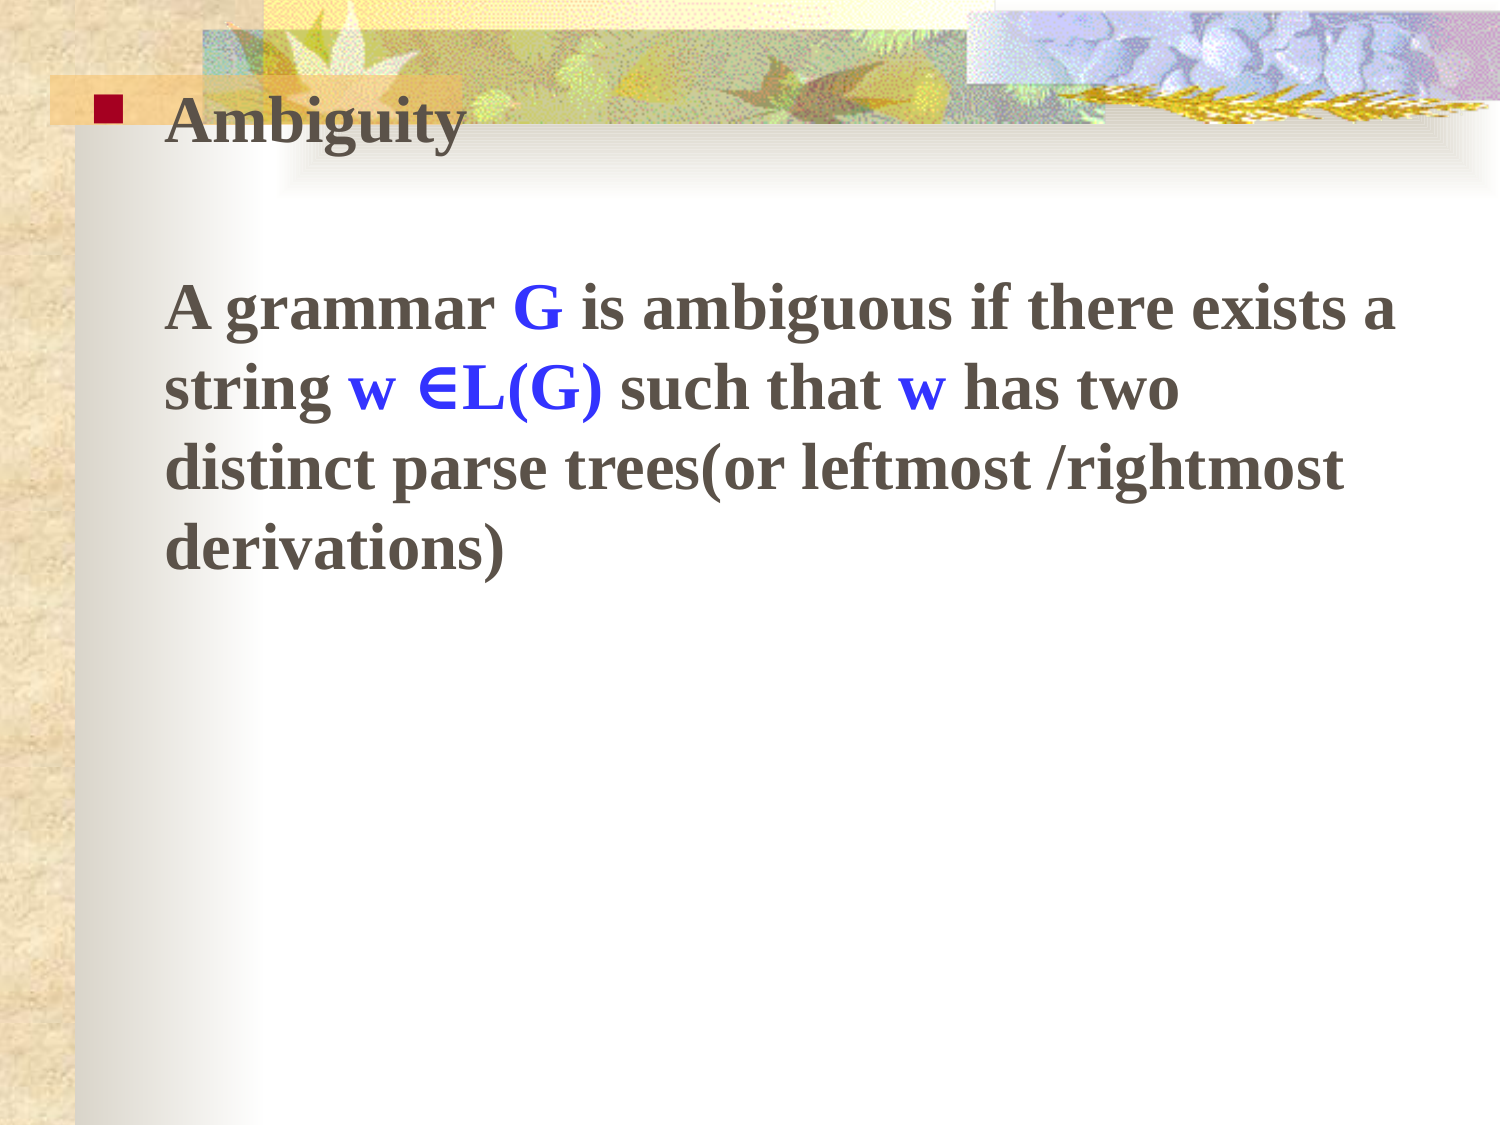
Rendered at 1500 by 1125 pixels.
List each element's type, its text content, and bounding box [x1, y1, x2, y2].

picture [0, 0, 1500, 1125]
list Ambiguity A grammar G is ambiguous if there exists a string w ∈L(G) such that w has two distinct parse trees(or leftmost /rightmost derivations) [74, 68, 1417, 1013]
